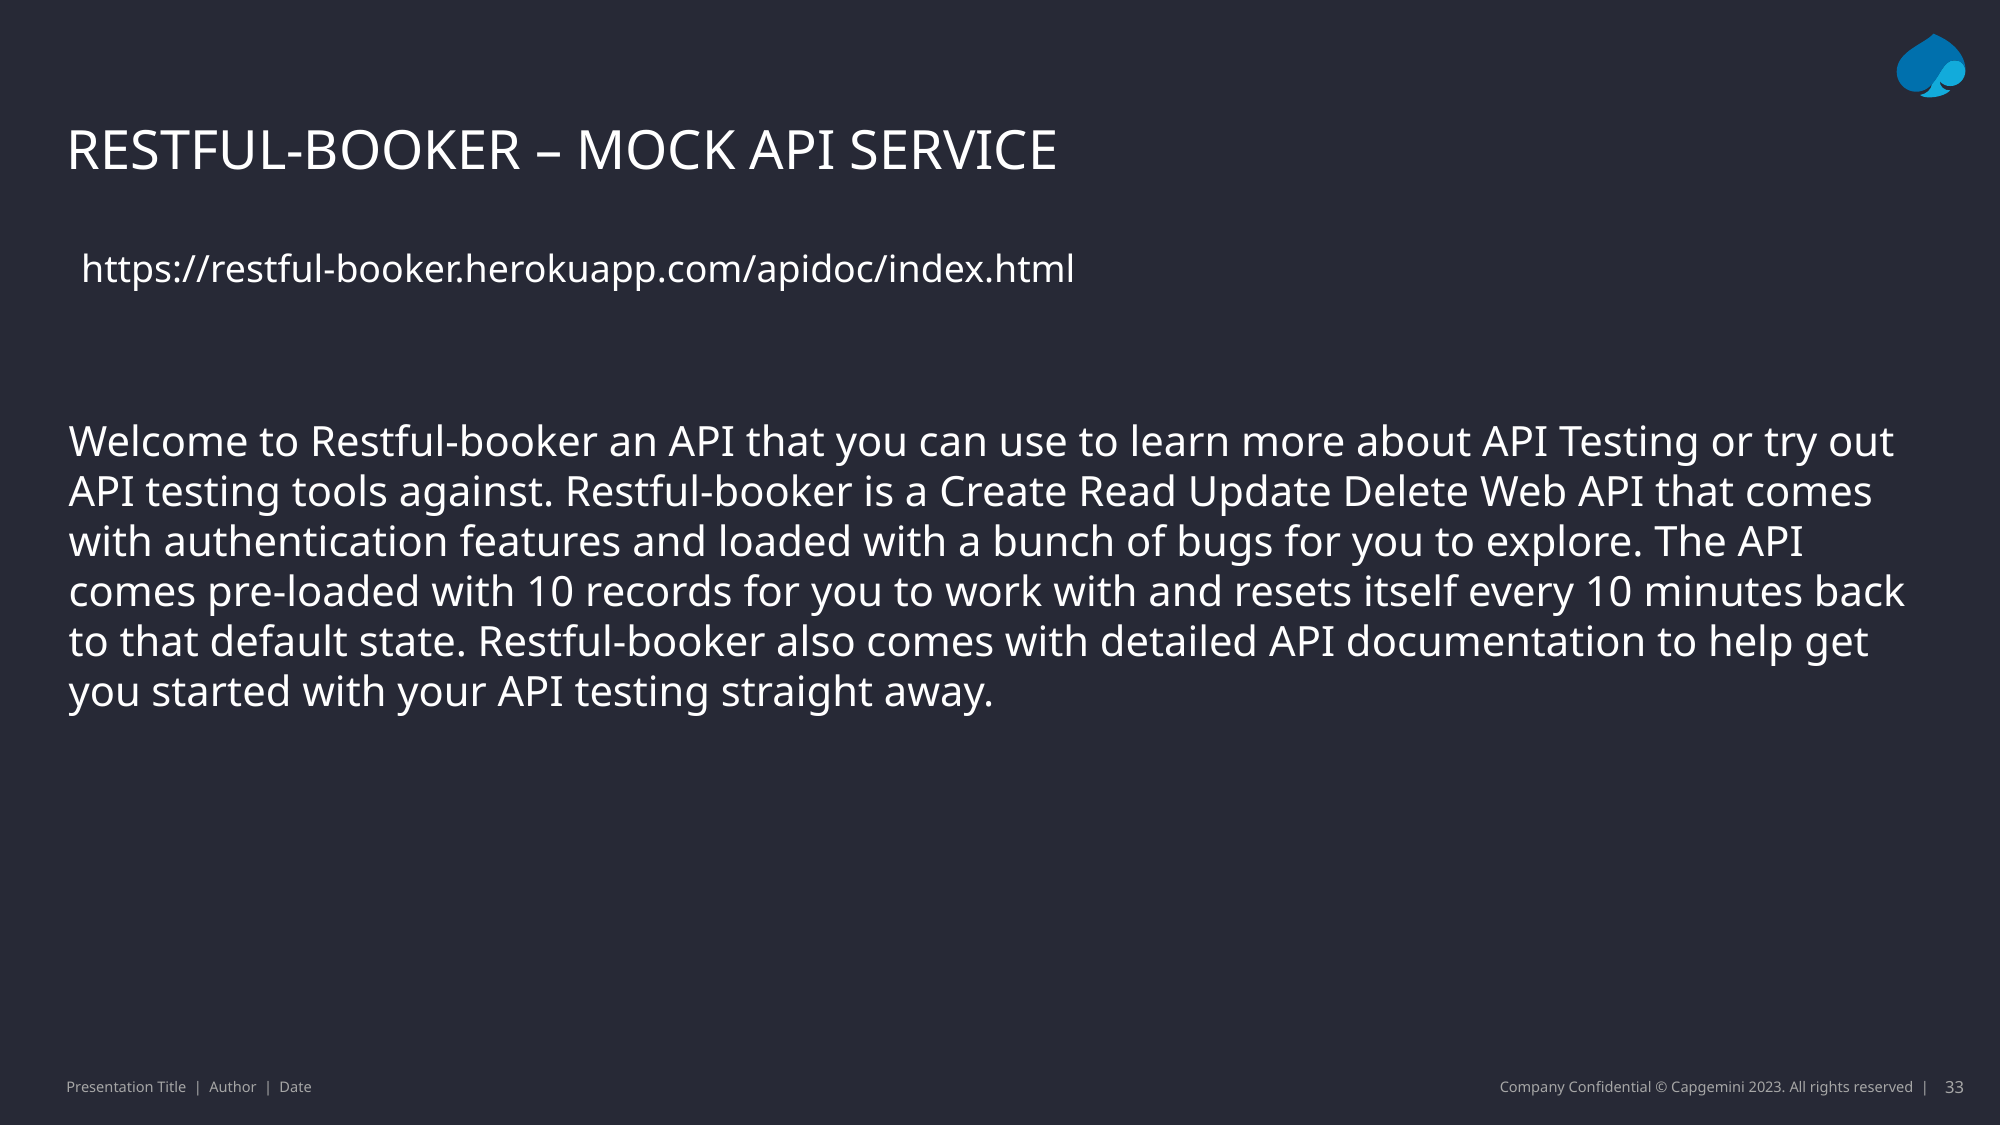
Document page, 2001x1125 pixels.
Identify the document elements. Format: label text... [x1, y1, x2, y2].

text_box https://restful-booker.herokuapp.com/apidoc/index.html [66, 237, 1265, 298]
list Welcome to Restful-booker an API that you can use to learn more about API Testing or try out API testing tools against. Restful-booker is a Create Read Update Delete Web API that comes with authentication features and loaded with a bunch of bugs for you to explore. The API comes pre-loaded with 10 records for you to work with and resets itself every 10 minutes back to that default state. Restful-booker also comes with detailed API documentation to help get you started with your API testing straight away. [68, 414, 1940, 1020]
title Restful-booker – mock api service [66, 63, 1863, 182]
